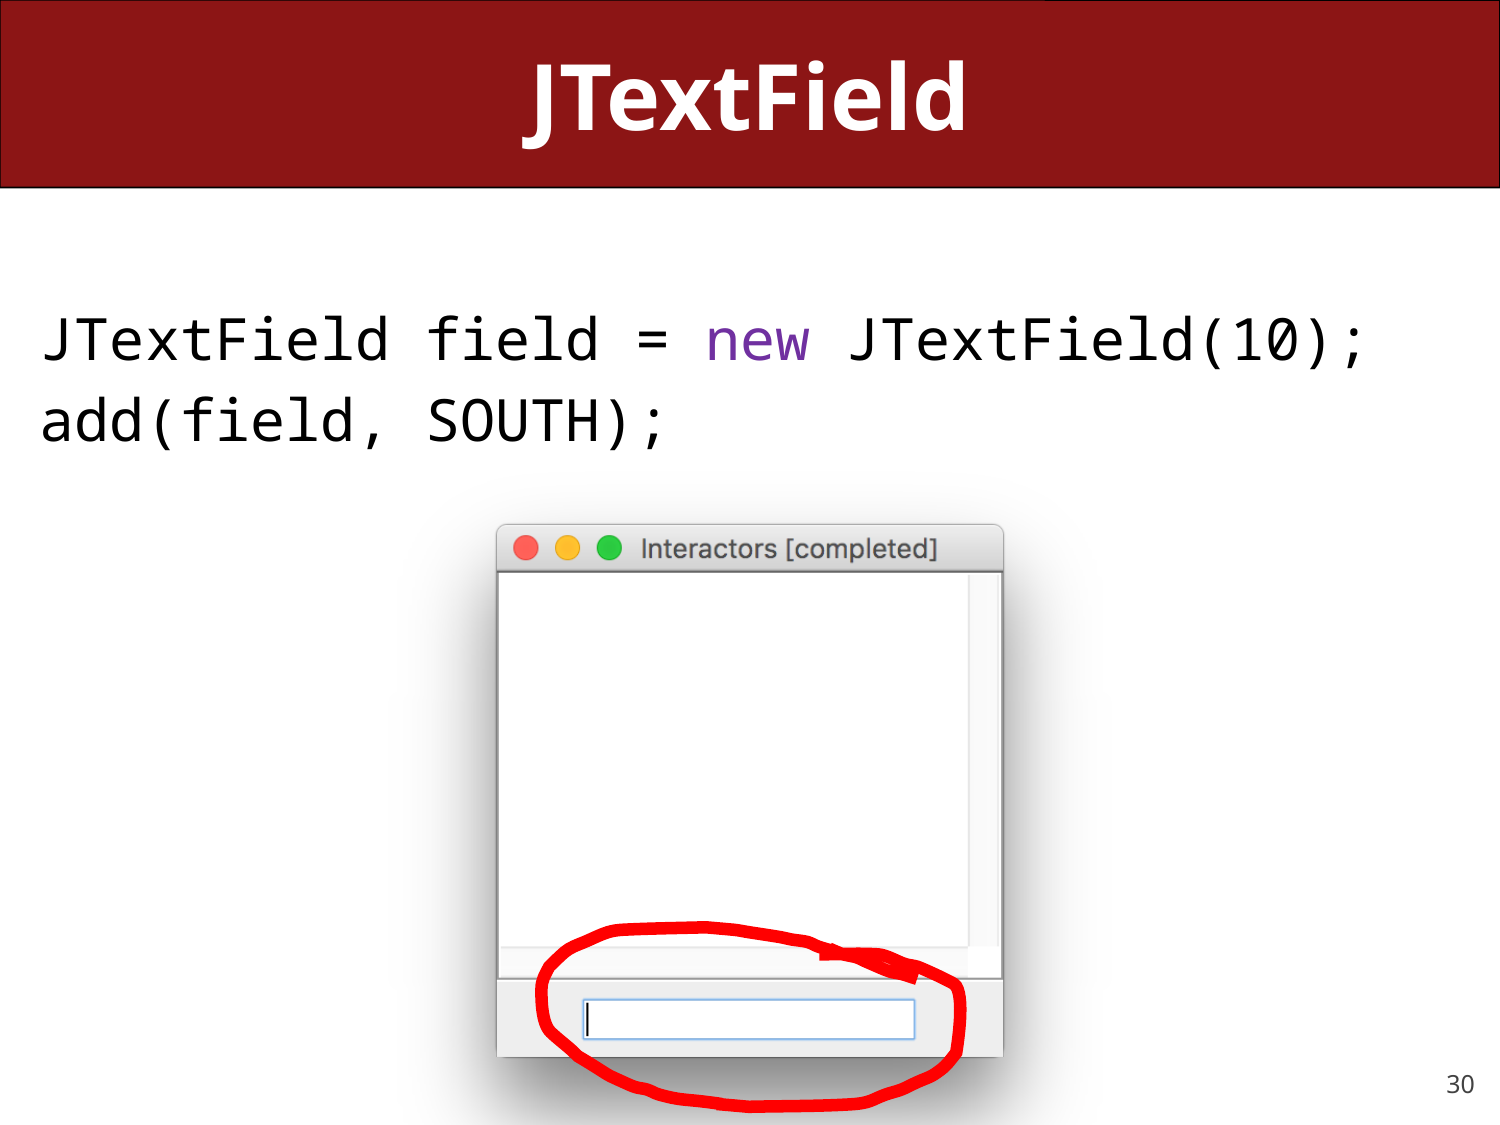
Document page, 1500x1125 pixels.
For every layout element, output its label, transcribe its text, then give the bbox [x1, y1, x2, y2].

picture [380, 459, 1120, 1125]
title JTextField [75, 0, 1425, 188]
list JTextField field = new JTextField(10); add(field, SOUTH); [24, 212, 1475, 1063]
